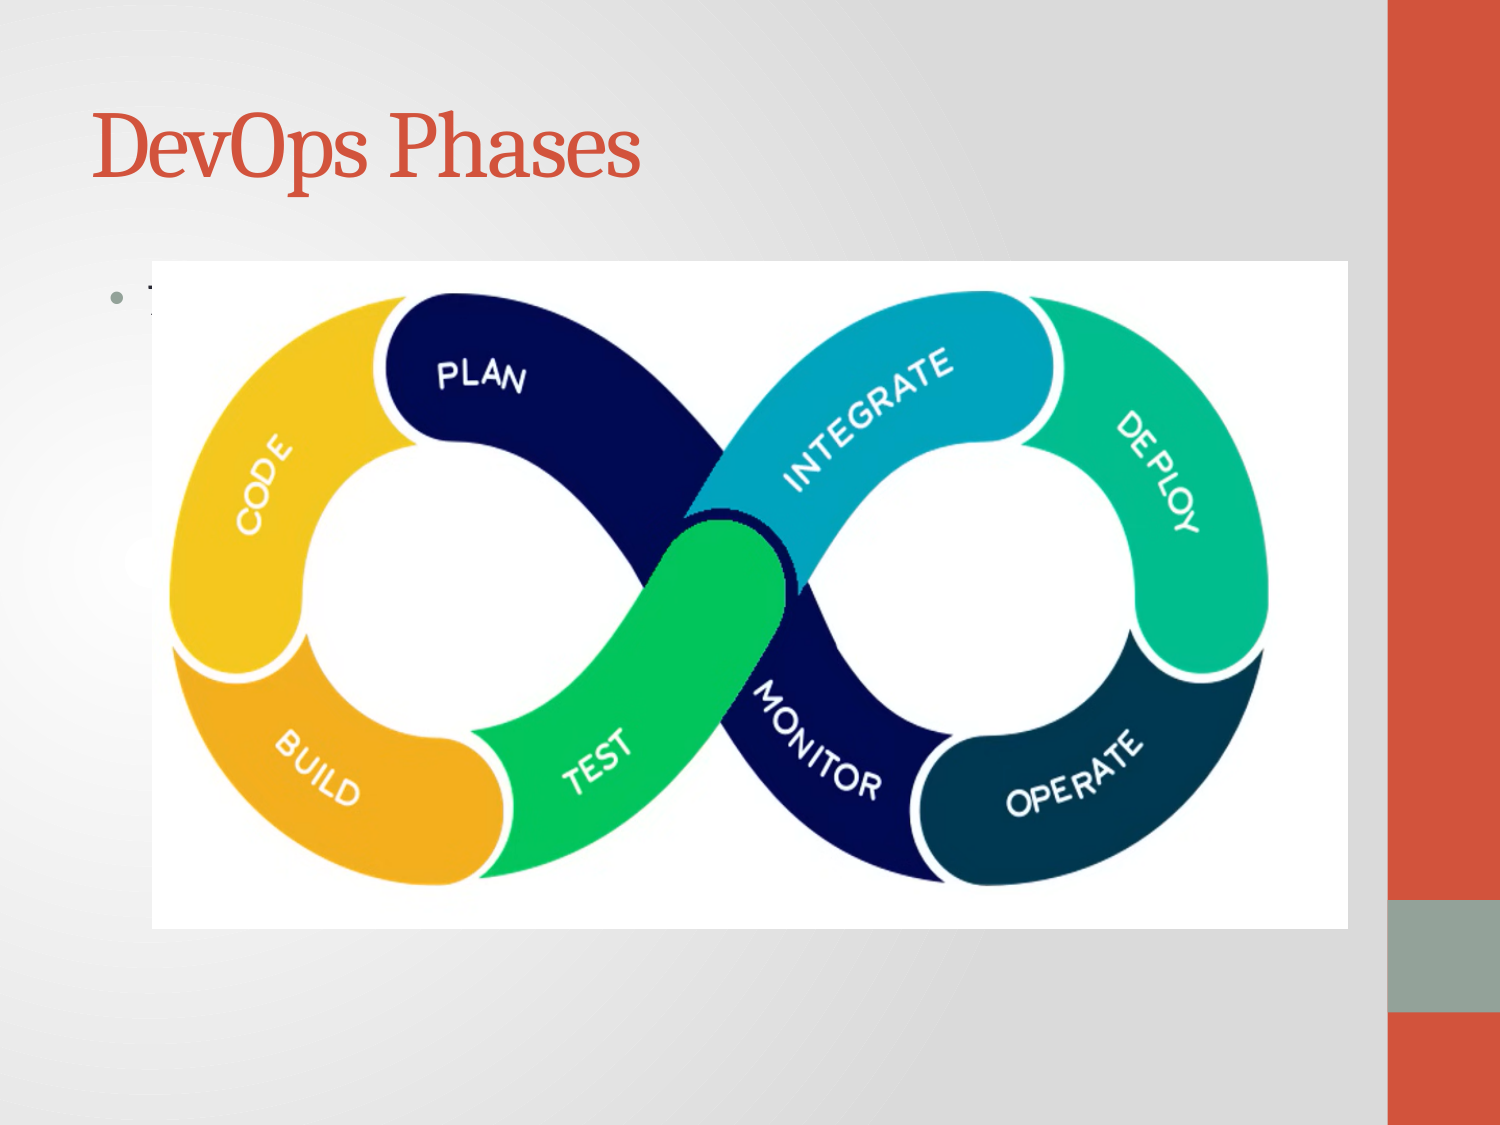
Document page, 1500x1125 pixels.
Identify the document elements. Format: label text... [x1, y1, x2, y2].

list 7 [75, 262, 1325, 1050]
title DevOps Phases [75, 45, 1325, 233]
picture [152, 261, 1348, 930]
